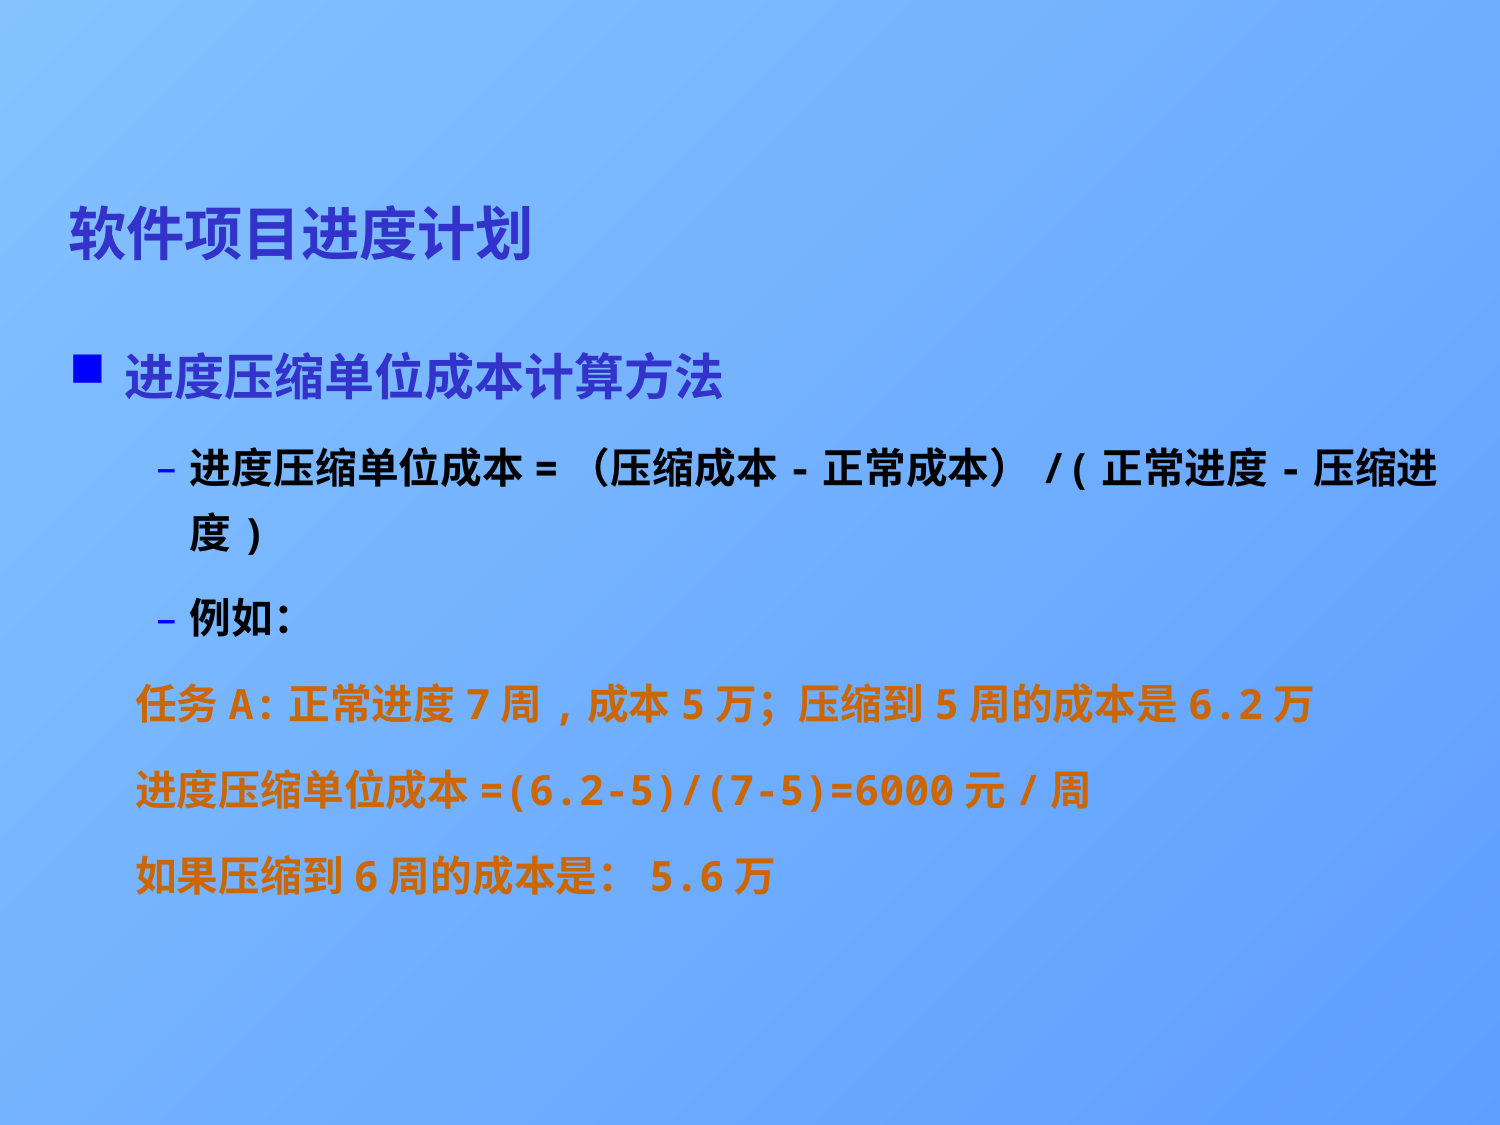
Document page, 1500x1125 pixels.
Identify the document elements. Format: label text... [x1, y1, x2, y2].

title 软件项目进度计划 [53, 172, 1471, 291]
list 进度压缩单位成本计算方法 进度压缩单位成本=（压缩成本-正常成本）/(正常进度-压缩进度) 例如： 任务A:正常进度7周,成本5万；压缩到5周的成本是6.2万 进度压缩单位成本=(6.2-5)/(7-5)=6000元/周 如果压缩到6周的成本是：5.6万 [53, 338, 1471, 1125]
